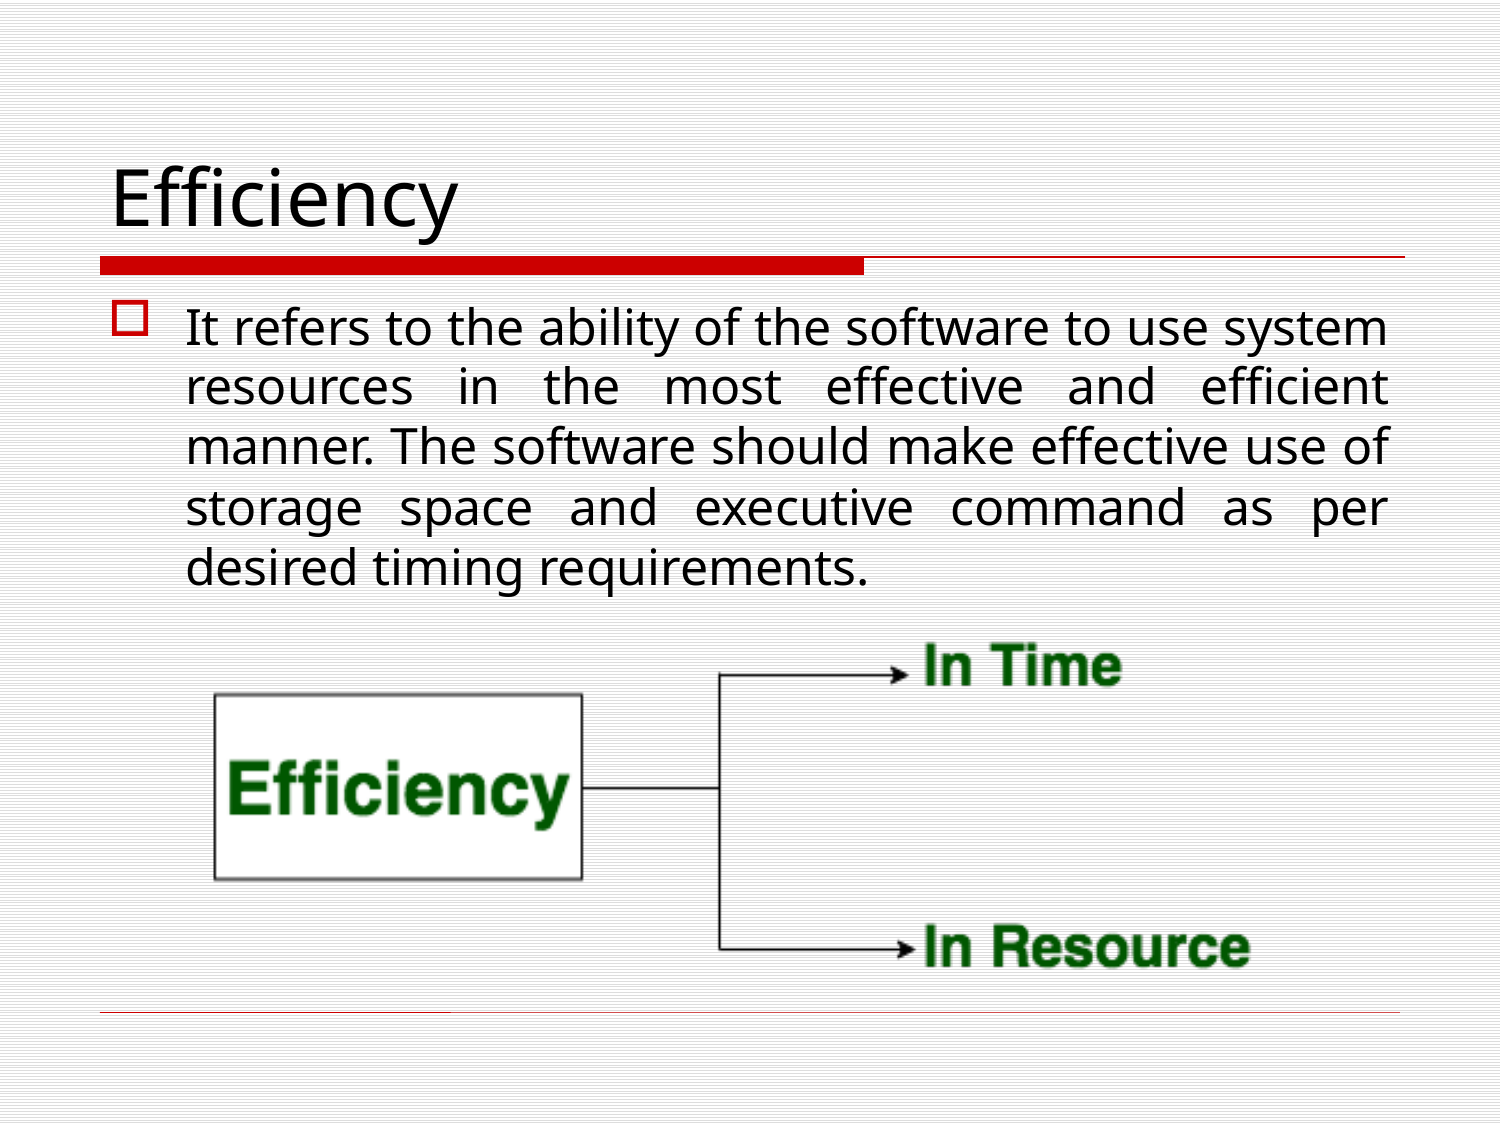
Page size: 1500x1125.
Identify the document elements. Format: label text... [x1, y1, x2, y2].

title Efficiency [93, 49, 1407, 250]
picture [212, 624, 1289, 979]
list It refers to the ability of the software to use system resources in the most effective and efficient manner. The software should make effective use of storage space and executive command as per desired timing requirements. [92, 287, 1406, 988]
